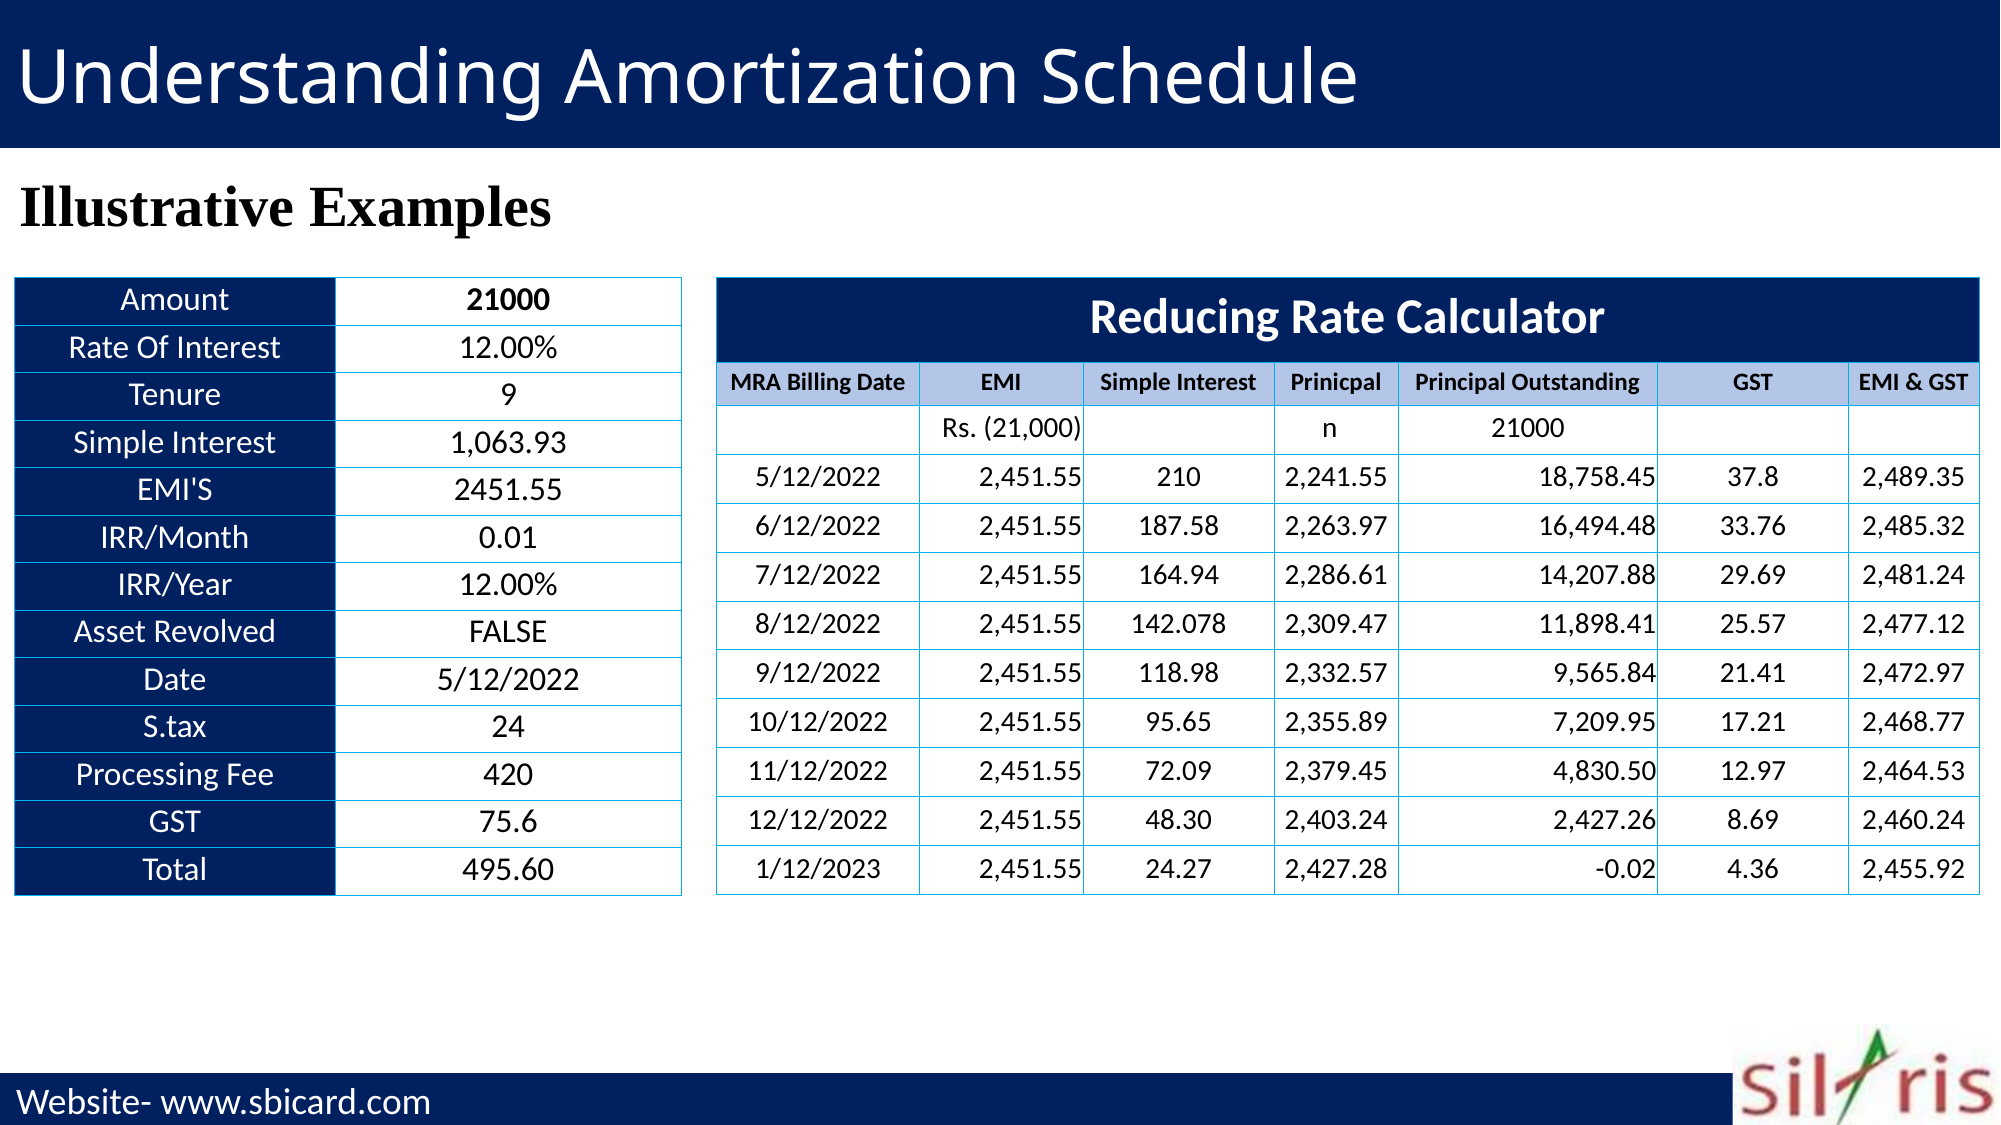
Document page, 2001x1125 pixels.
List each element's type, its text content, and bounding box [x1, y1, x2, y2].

table_cell GST [1658, 363, 1848, 405]
text_box Website- www.sbicard.com [0, 1073, 1732, 1125]
table_cell 17.21 [1658, 699, 1848, 747]
table_cell IRR/Year [15, 563, 335, 610]
table_cell 187.58 [1084, 504, 1274, 552]
table_cell 6/12/2022 [717, 504, 919, 552]
table_cell 1,063.93 [336, 421, 681, 467]
table_cell GST [15, 801, 335, 847]
table_cell Simple Interest [1084, 363, 1274, 405]
table_cell Rs. (21,000) [920, 406, 1083, 454]
table_cell 21.41 [1658, 650, 1848, 698]
table_cell 2,241.55 [1275, 455, 1398, 503]
table_cell 24 [336, 706, 681, 752]
table_cell 495.60 [336, 848, 681, 895]
table_cell 11,898.41 [1399, 602, 1657, 649]
table_cell Tenure [15, 373, 335, 420]
table_cell 118.98 [1084, 650, 1274, 698]
table_cell 2,464.53 [1849, 748, 1979, 796]
table_cell 33.76 [1658, 504, 1848, 552]
table_cell 37.8 [1658, 455, 1848, 503]
table_cell -0.02 [1399, 846, 1657, 894]
table_cell 2,451.55 [920, 602, 1083, 649]
table_cell 2,309.47 [1275, 602, 1398, 649]
table_cell 2,451.55 [920, 797, 1083, 845]
table_header Reducing Rate Calculator [717, 278, 1979, 362]
table_cell 2,451.55 [920, 846, 1083, 894]
table_cell 2,286.61 [1275, 553, 1398, 601]
table_cell 7/12/2022 [717, 553, 919, 601]
picture [1732, 1024, 2000, 1125]
table_cell EMI & GST [1849, 363, 1979, 405]
table_cell IRR/Month [15, 516, 335, 562]
text_box Illustrative Examples [4, 160, 1092, 246]
table_cell 4,830.50 [1399, 748, 1657, 796]
table_cell 420 [336, 753, 681, 800]
table_header 21000 [336, 278, 681, 325]
table_cell 2,379.45 [1275, 748, 1398, 796]
table_cell 2,451.55 [920, 748, 1083, 796]
table_cell 2,468.77 [1849, 699, 1979, 747]
table_cell 12/12/2022 [717, 797, 919, 845]
table_cell 2,355.89 [1275, 699, 1398, 747]
table_cell 2,427.28 [1275, 846, 1398, 894]
table_cell 21000 [1399, 406, 1657, 454]
table_cell [1658, 406, 1848, 454]
table_cell 2,489.35 [1849, 455, 1979, 503]
table_cell Simple Interest [15, 421, 335, 467]
table_cell 7,209.95 [1399, 699, 1657, 747]
table_cell 2,481.24 [1849, 553, 1979, 601]
table_cell 12.97 [1658, 748, 1848, 796]
table_cell 164.94 [1084, 553, 1274, 601]
table_cell Prinicpal [1275, 363, 1398, 405]
table_cell n [1275, 406, 1398, 454]
table_cell 24.27 [1084, 846, 1274, 894]
table_header Amount [15, 278, 335, 325]
table_cell 9/12/2022 [717, 650, 919, 698]
table_cell 48.30 [1084, 797, 1274, 845]
table_cell 2,460.24 [1849, 797, 1979, 845]
table_cell 2,263.97 [1275, 504, 1398, 552]
table_cell EMI'S [15, 468, 335, 515]
table_cell 8/12/2022 [717, 602, 919, 649]
table_cell 9,565.84 [1399, 650, 1657, 698]
table_cell 2,451.55 [920, 455, 1083, 503]
table_cell 4.36 [1658, 846, 1848, 894]
table_cell 2,403.24 [1275, 797, 1398, 845]
table_cell 2,451.55 [920, 504, 1083, 552]
table_cell 2,451.55 [920, 553, 1083, 601]
table_cell 2,427.26 [1399, 797, 1657, 845]
table_cell 2,455.92 [1849, 846, 1979, 894]
table_cell 210 [1084, 455, 1274, 503]
table_cell [1084, 406, 1274, 454]
table_cell 2,485.32 [1849, 504, 1979, 552]
table_cell 2,332.57 [1275, 650, 1398, 698]
table_cell 12.00% [336, 326, 681, 372]
table_cell FALSE [336, 611, 681, 657]
table_cell 12.00% [336, 563, 681, 610]
table_cell 16,494.48 [1399, 504, 1657, 552]
table_cell 2451.55 [336, 468, 681, 515]
table_cell MRA Billing Date [717, 363, 919, 405]
table_cell 25.57 [1658, 602, 1848, 649]
table_cell 2,477.12 [1849, 602, 1979, 649]
table_cell 2,451.55 [920, 650, 1083, 698]
table_cell 75.6 [336, 801, 681, 847]
table_cell S.tax [15, 706, 335, 752]
table_cell EMI [920, 363, 1083, 405]
table_cell Principal Outstanding [1399, 363, 1657, 405]
text_box Understanding Amortization Schedule [0, 0, 2000, 148]
table_cell 142.078 [1084, 602, 1274, 649]
table_cell 10/12/2022 [717, 699, 919, 747]
table_cell 95.65 [1084, 699, 1274, 747]
table_cell 72.09 [1084, 748, 1274, 796]
table_cell 14,207.88 [1399, 553, 1657, 601]
table_cell 5/12/2022 [717, 455, 919, 503]
table_cell Date [15, 658, 335, 705]
table_cell [1849, 406, 1979, 454]
table_cell 1/12/2023 [717, 846, 919, 894]
table_cell 2,451.55 [920, 699, 1083, 747]
table_cell 2,472.97 [1849, 650, 1979, 698]
table_cell Rate Of Interest [15, 326, 335, 372]
table_cell Total [15, 848, 335, 895]
table_cell 18,758.45 [1399, 455, 1657, 503]
table_cell 0.01 [336, 516, 681, 562]
table_cell 29.69 [1658, 553, 1848, 601]
table_cell Processing Fee [15, 753, 335, 800]
table_cell 9 [336, 373, 681, 420]
table_cell Asset Revolved [15, 611, 335, 657]
table_cell [717, 406, 919, 454]
table_cell 8.69 [1658, 797, 1848, 845]
table_cell 5/12/2022 [336, 658, 681, 705]
table_cell 11/12/2022 [717, 748, 919, 796]
